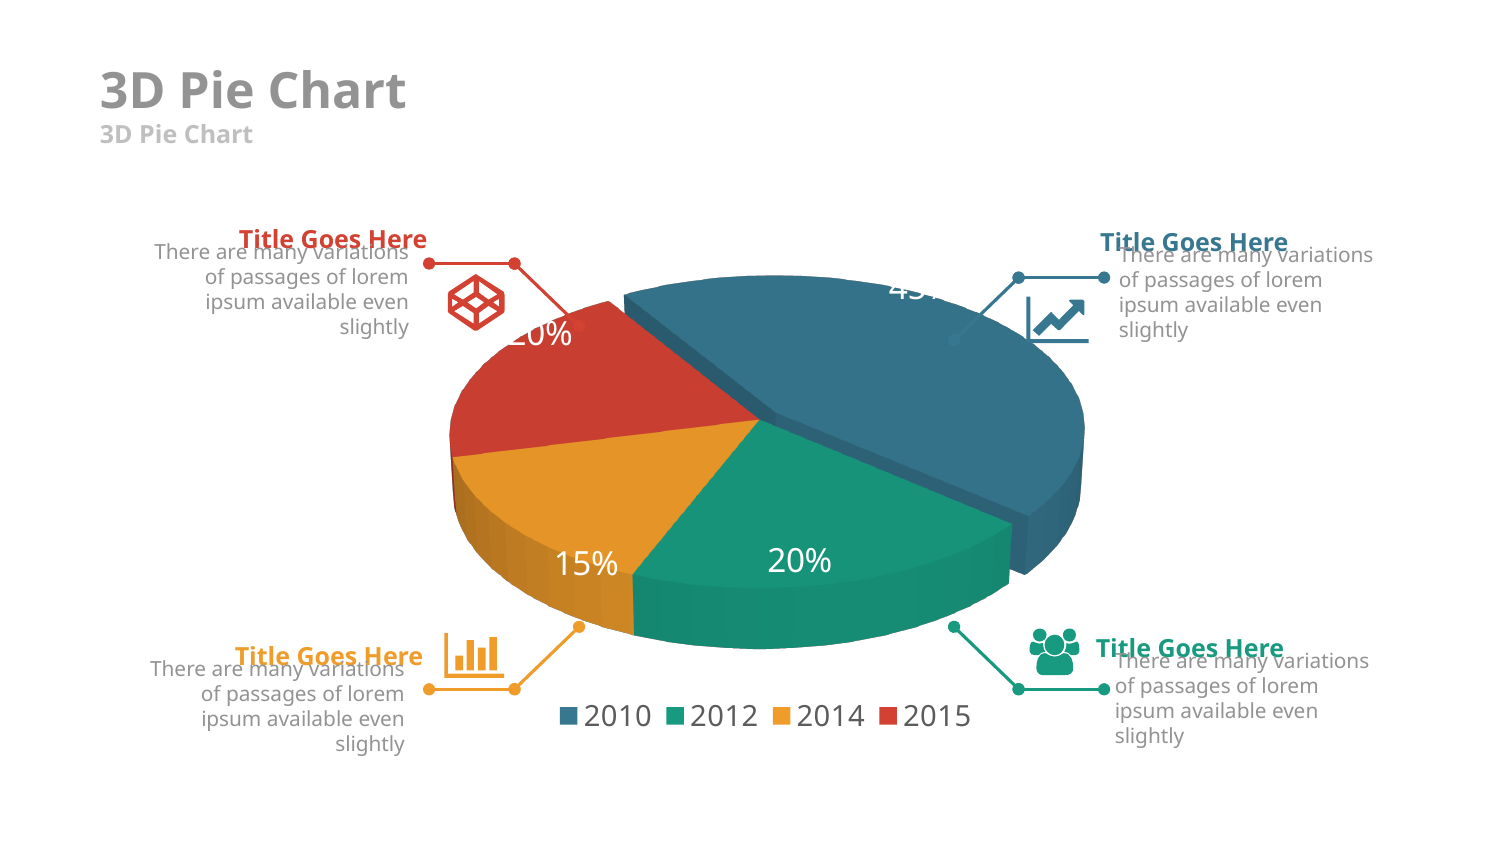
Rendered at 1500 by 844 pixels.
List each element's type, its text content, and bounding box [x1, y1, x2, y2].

list 3D Pie Chart [99, 117, 775, 150]
chart [372, 262, 1148, 771]
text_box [953, 277, 1105, 341]
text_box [148, 222, 409, 327]
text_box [953, 626, 1105, 690]
title 3D Pie Chart [99, 59, 1025, 118]
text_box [144, 640, 405, 744]
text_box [1118, 225, 1380, 330]
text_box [428, 263, 580, 327]
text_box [1114, 632, 1376, 736]
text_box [428, 626, 580, 690]
